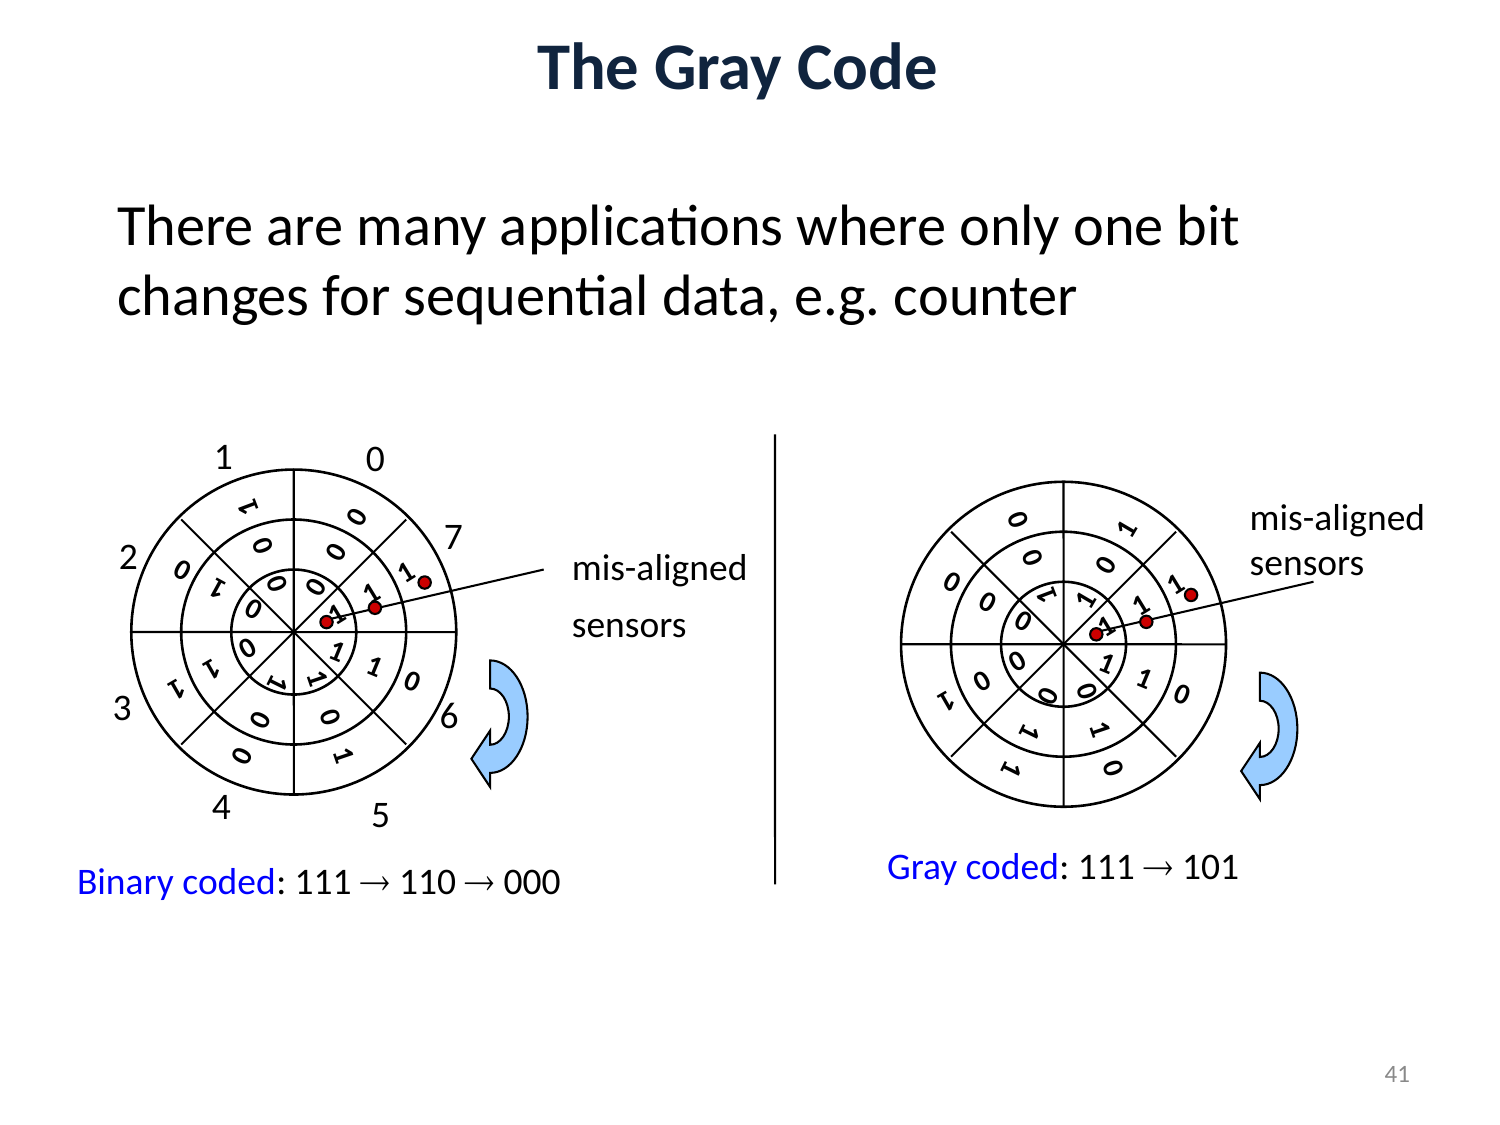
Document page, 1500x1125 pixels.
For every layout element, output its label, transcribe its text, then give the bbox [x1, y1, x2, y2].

slide_number 41 [1074, 1042, 1425, 1103]
title The Gray Code [62, 0, 1413, 125]
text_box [62, 424, 904, 911]
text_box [907, 472, 1461, 896]
text_box There are many applications where only one bit changes for sequential data, e.g. counter [102, 179, 1363, 335]
